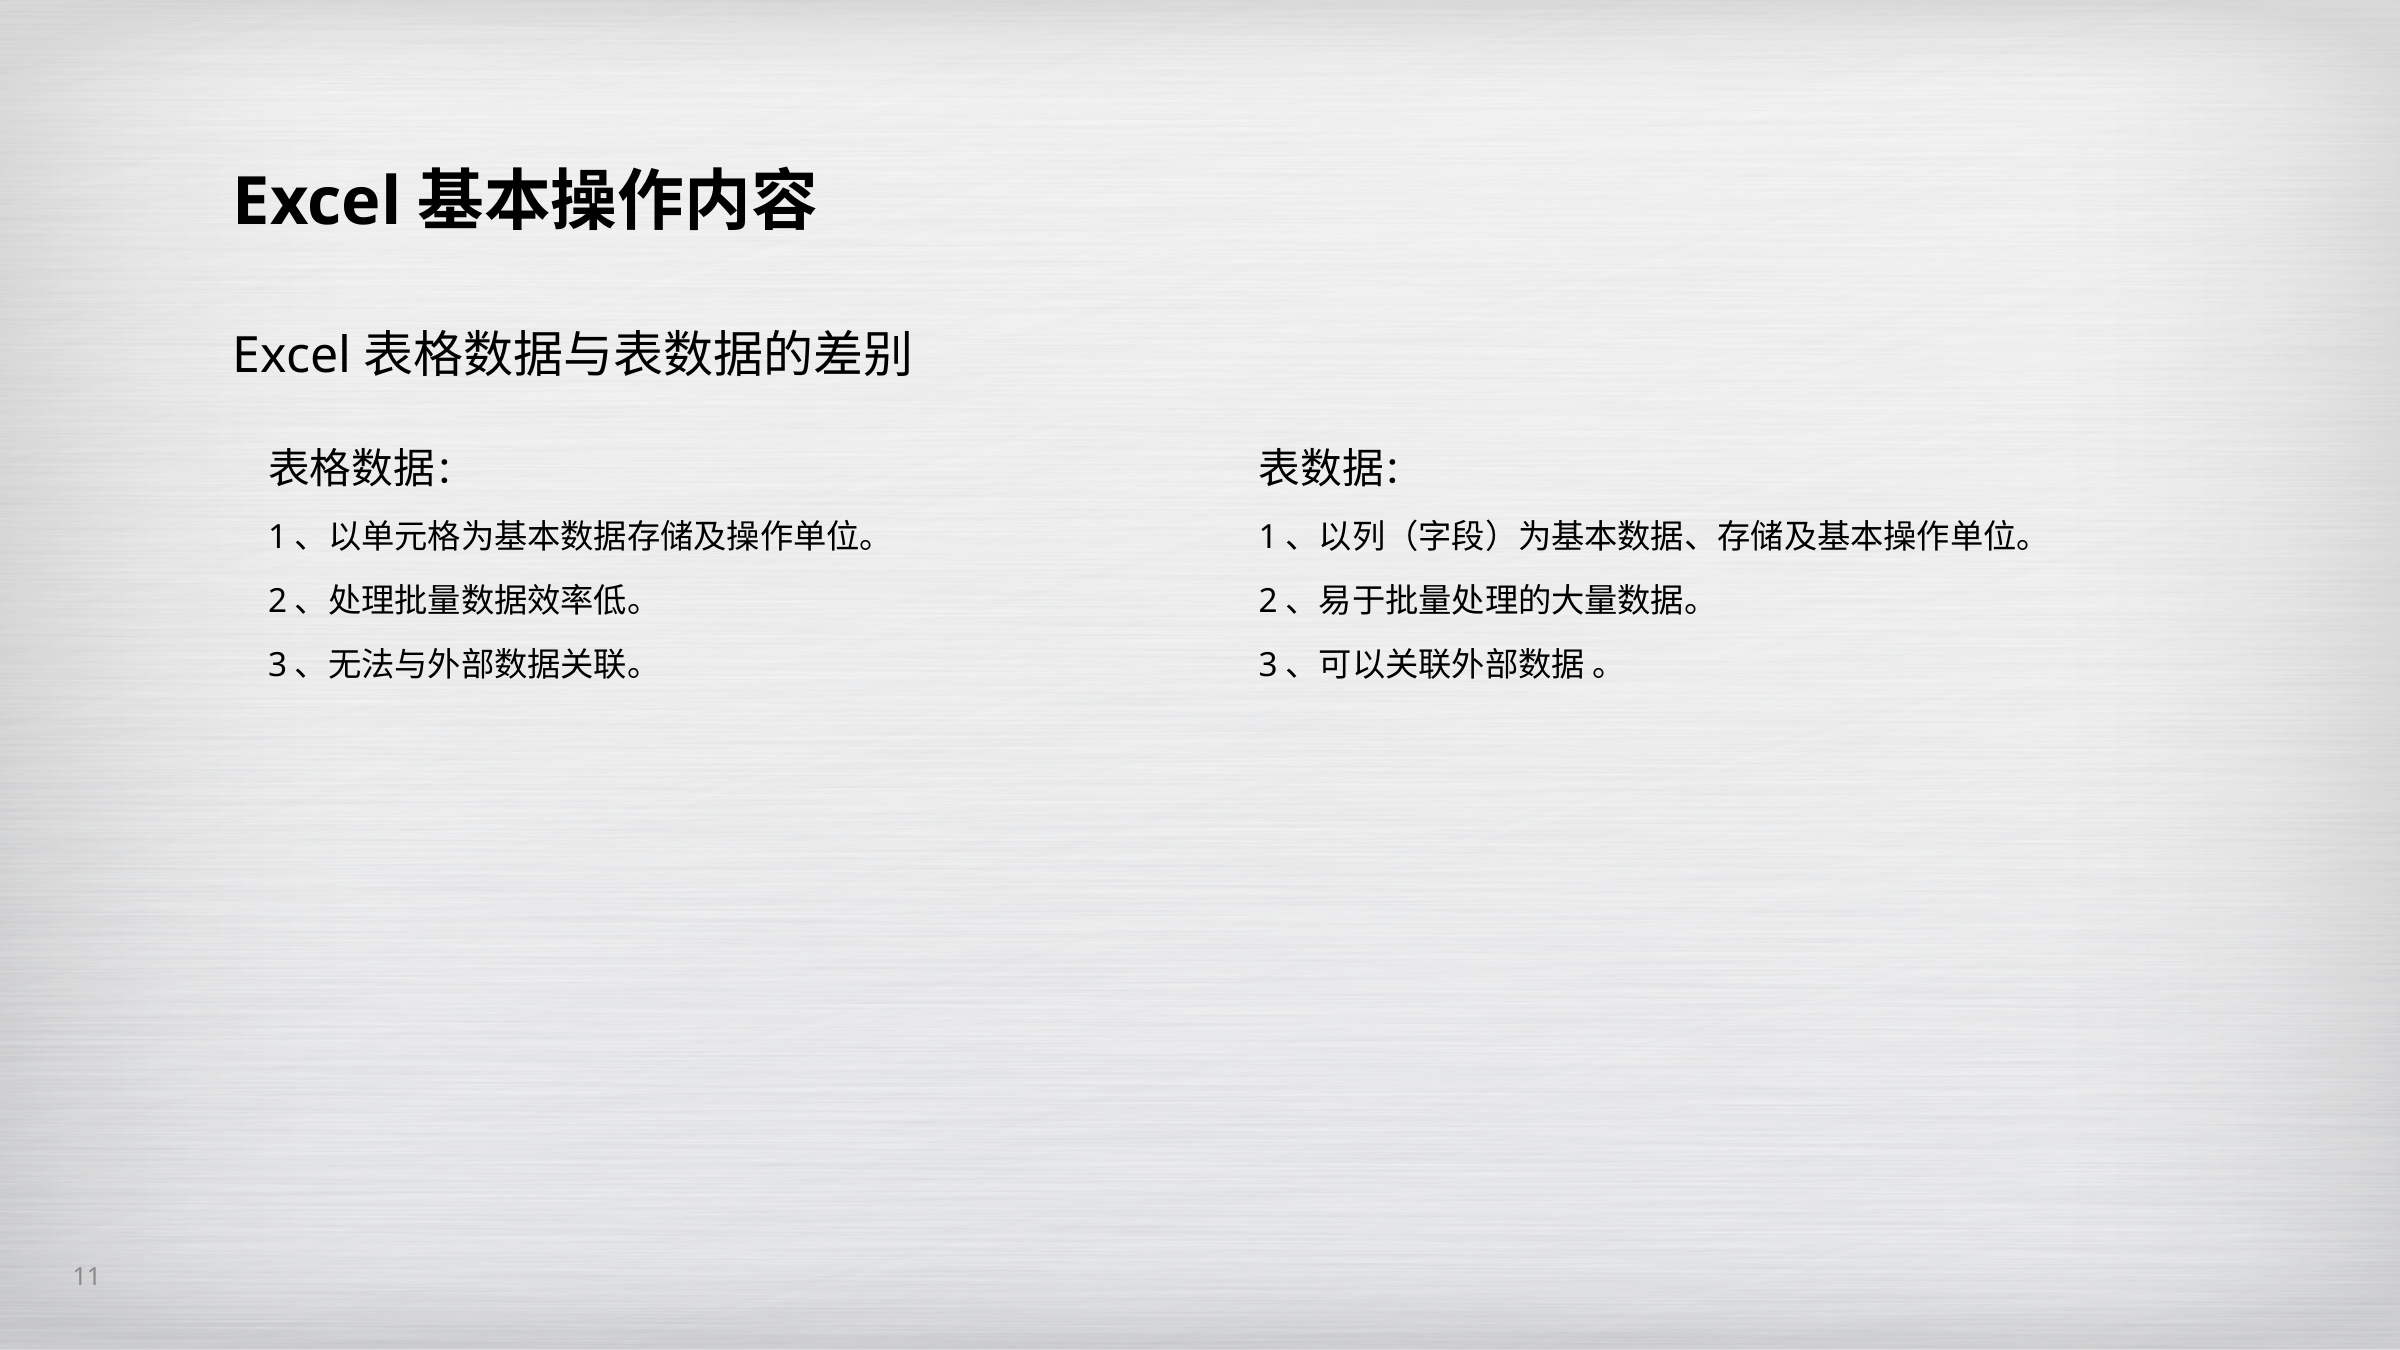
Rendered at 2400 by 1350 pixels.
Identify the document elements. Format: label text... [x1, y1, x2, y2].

text_box 表格数据： 1、以单元格为基本数据存储及操作单位。 2、处理批量数据效率低。 3、无法与外部数据关联。 [253, 403, 1023, 691]
picture [0, 0, 2400, 1350]
text_box 表数据： 1、以列（字段）为基本数据、存储及基本操作单位。 2、易于批量处理的大量数据。 3、可以关联外部数据 。 [1243, 403, 2102, 691]
text_box Excel表格数据与表数据的差别 [217, 315, 1003, 390]
text_box Excel基本操作内容 [218, 150, 910, 246]
